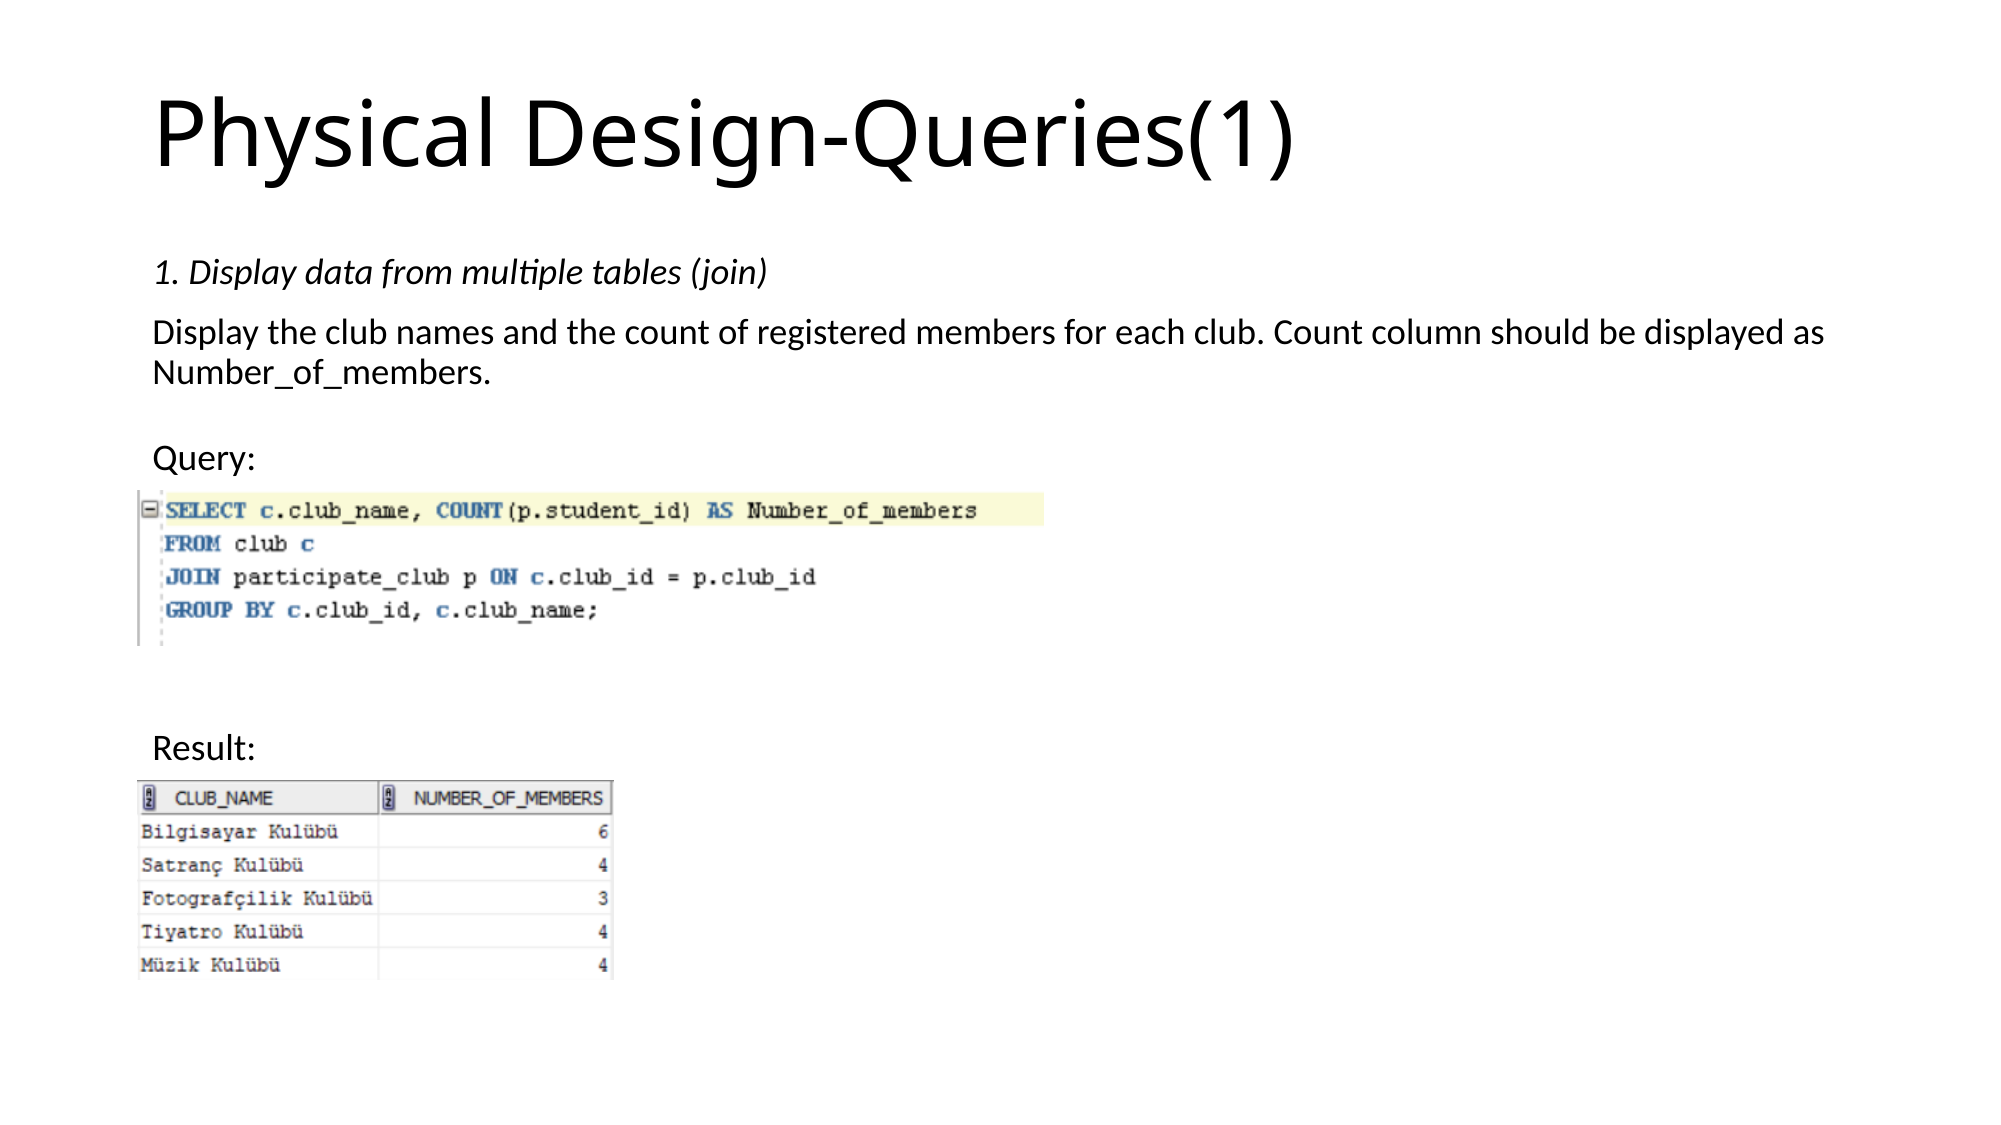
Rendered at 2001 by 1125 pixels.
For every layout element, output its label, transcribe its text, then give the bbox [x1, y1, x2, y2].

title Physical Design-Queries(1) [137, 59, 1863, 215]
list 1. Display data from multiple tables (join) Display the club names and the count of registered members for each club. Count column should be displayed as Number_of_members. [137, 245, 1863, 400]
picture [137, 780, 614, 980]
text_box Query: [137, 430, 322, 490]
picture [137, 490, 1044, 646]
text_box Result: [137, 721, 322, 780]
